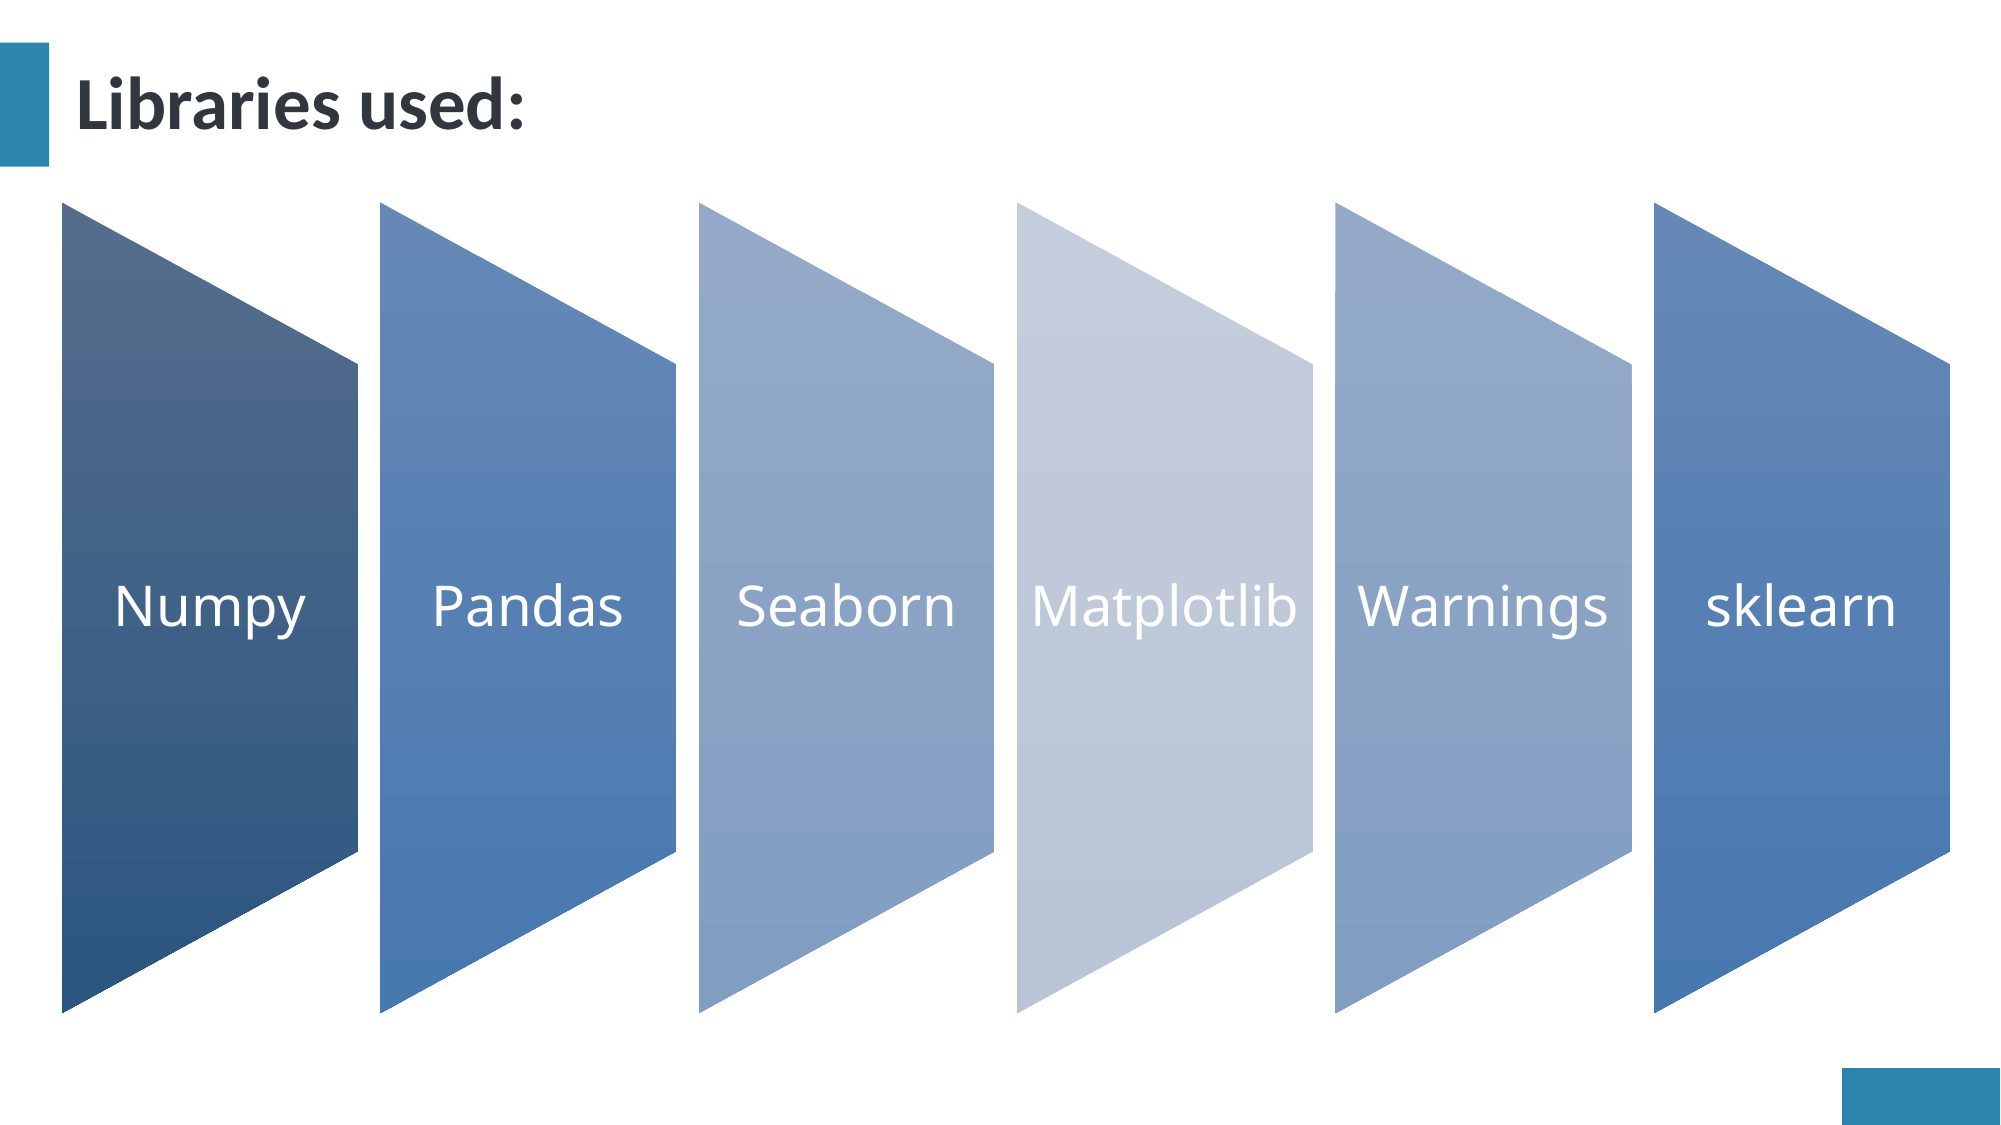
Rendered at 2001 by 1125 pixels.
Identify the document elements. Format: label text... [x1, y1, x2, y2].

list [60, 202, 1951, 1014]
title Libraries used: [60, 42, 1951, 168]
